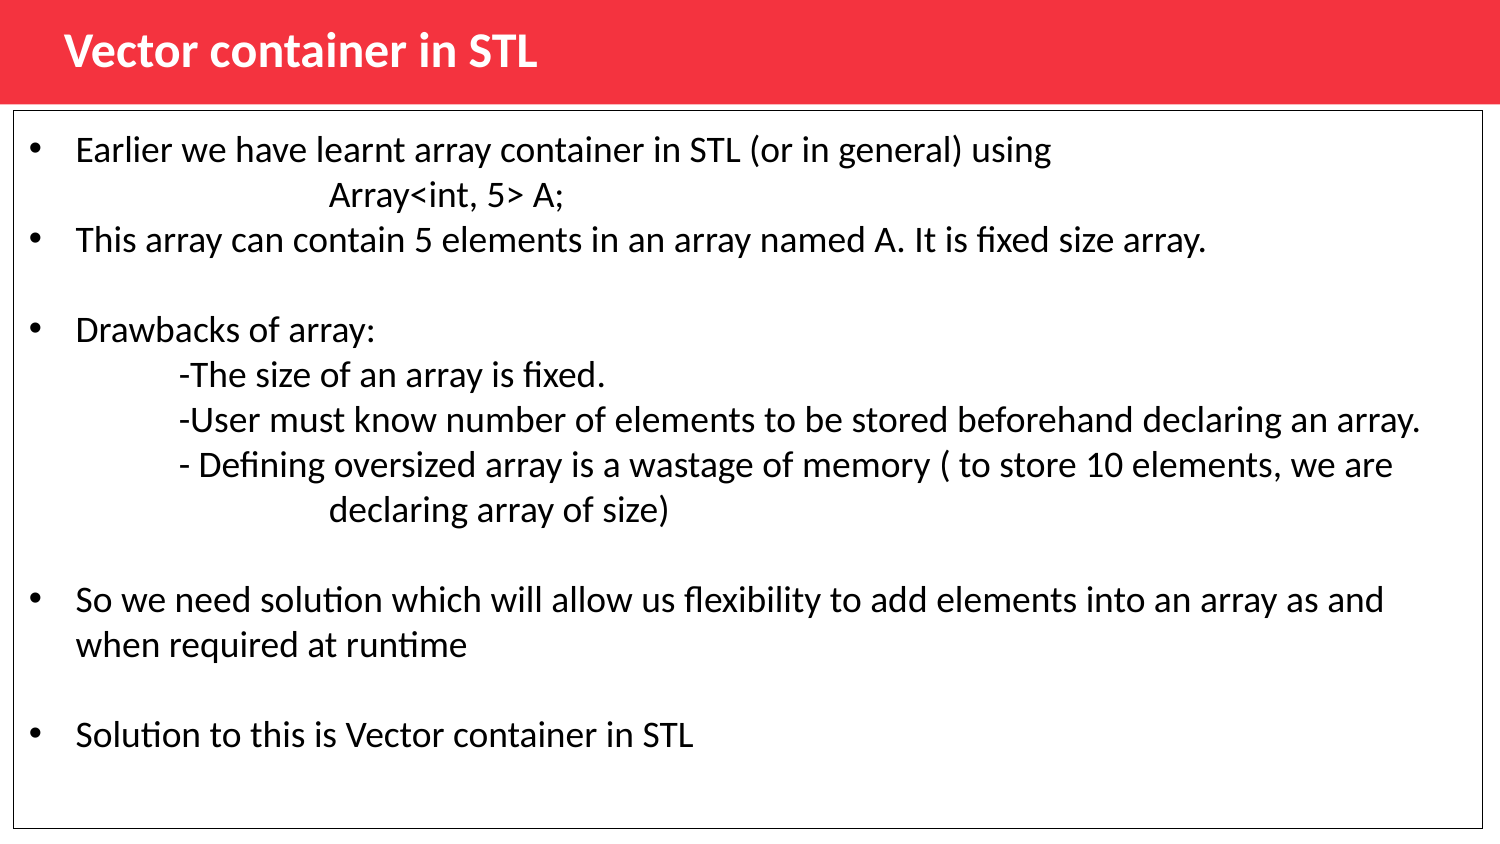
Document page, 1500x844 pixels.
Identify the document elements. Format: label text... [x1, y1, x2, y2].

text_box Earlier we have learnt array container in STL (or in general) using Array<int, 5> A; This array can contain 5 elements in an array named A. It is fixed size array. Drawbacks of array: -The size of an array is fixed. -User must know number of elements to be stored beforehand declaring an array. - Defining oversized array is a wastage of memory ( to store 10 elements, we are declaring array of size) So we need solution which will allow us flexibility to add elements into an array as and when required at runtime Solution to this is Vector container in STL [13, 110, 1483, 829]
text_box Vector container in STL [63, 15, 1483, 80]
text_box [0, 0, 1500, 105]
